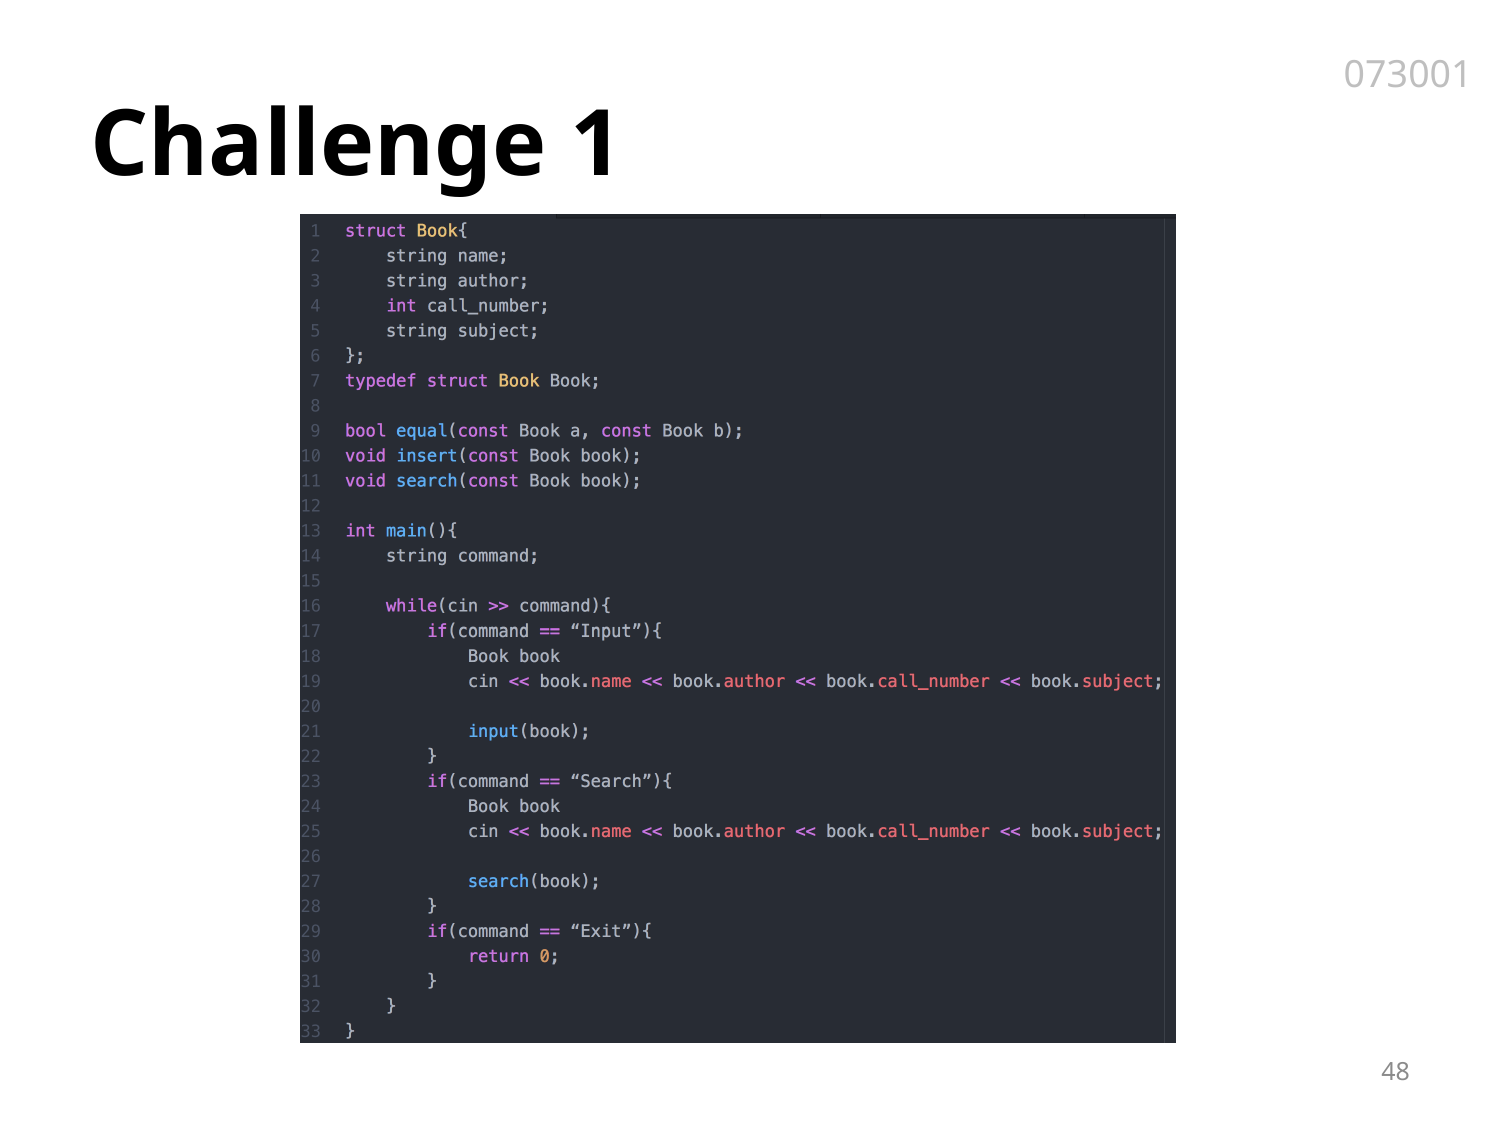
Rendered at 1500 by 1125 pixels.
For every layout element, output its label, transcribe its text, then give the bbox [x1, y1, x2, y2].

text_box 073001 [1329, 42, 1488, 103]
title Challenge 1 [75, 45, 1425, 233]
slide_number 48 [1074, 1042, 1425, 1103]
picture [299, 214, 1176, 1043]
